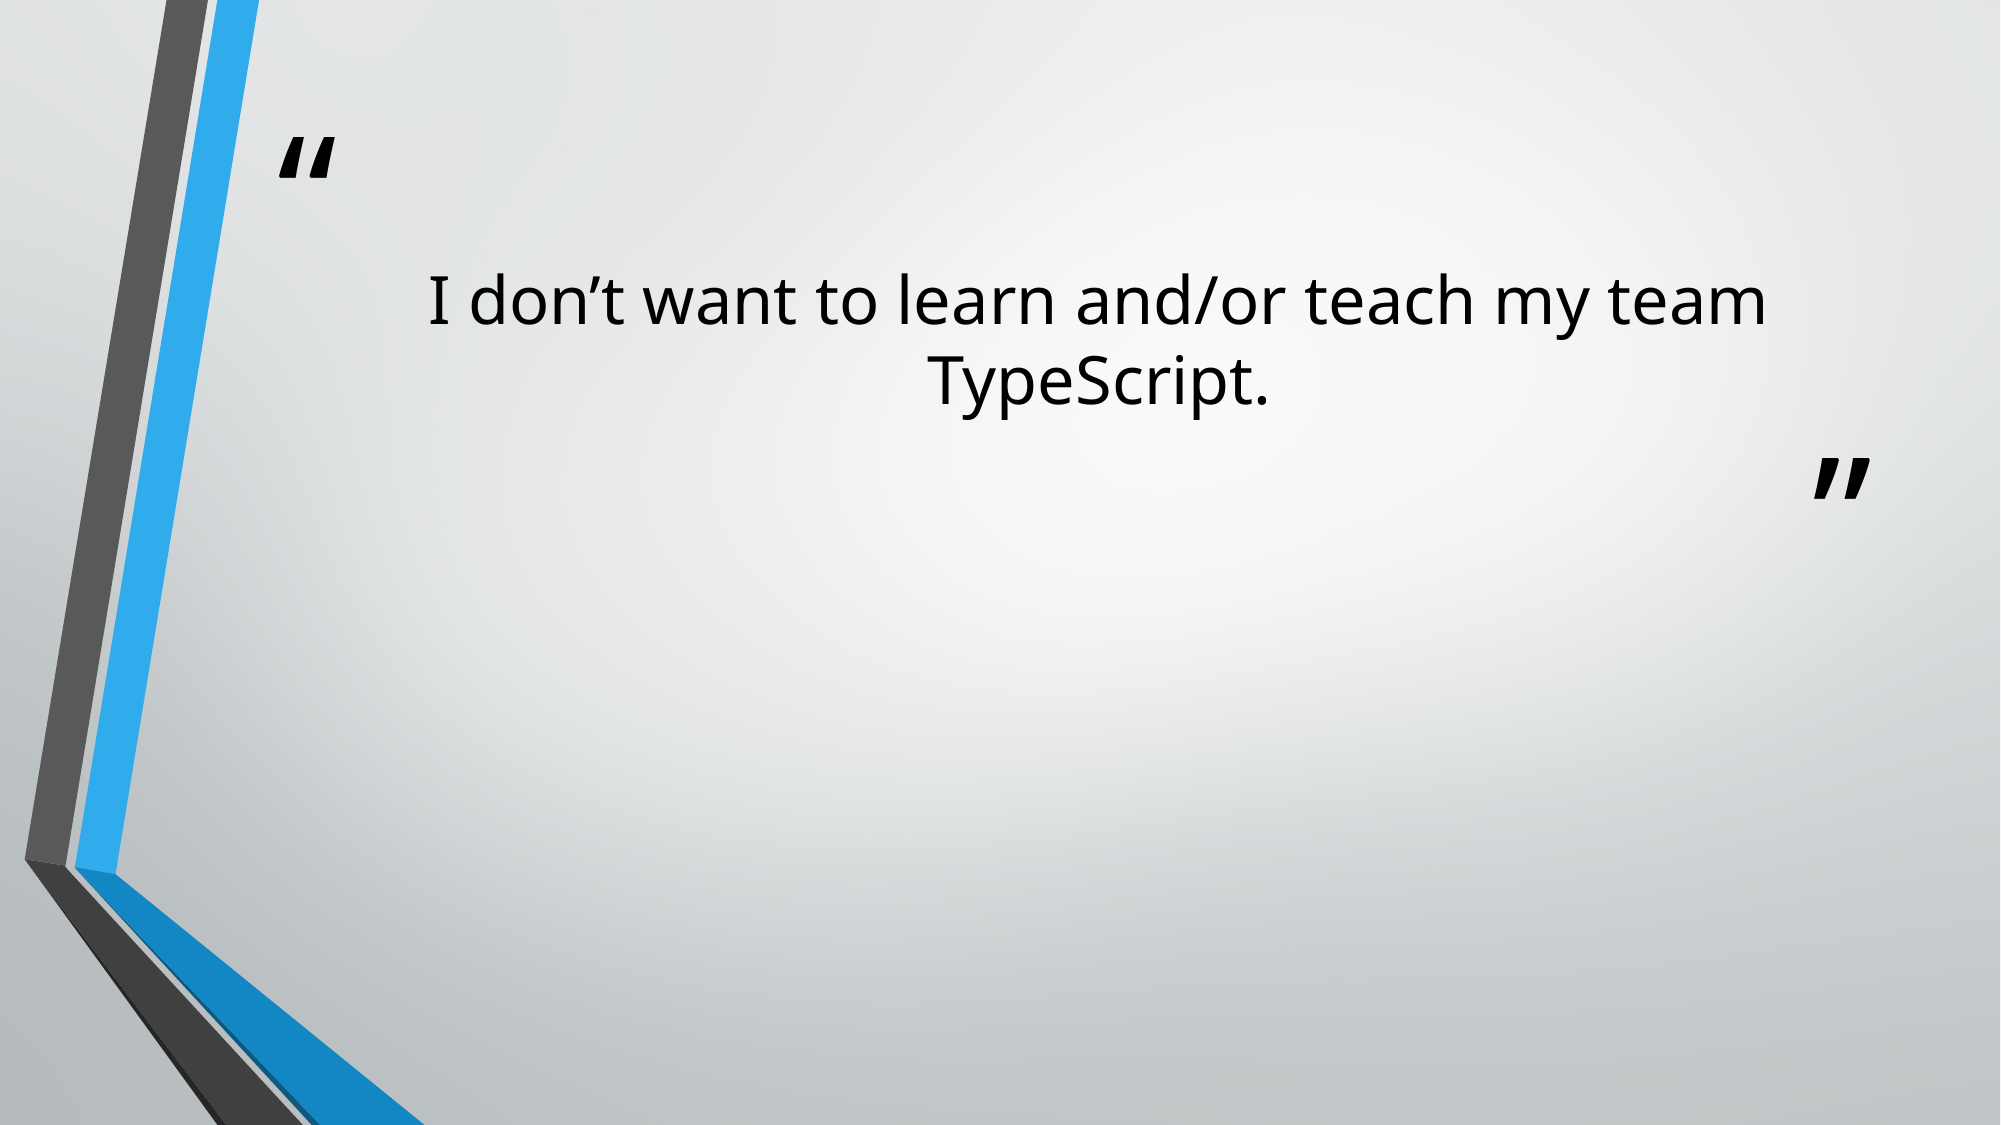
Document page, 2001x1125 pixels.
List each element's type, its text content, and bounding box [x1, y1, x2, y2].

title I don’t want to learn and/or teach my team TypeScript. [362, 112, 1837, 563]
